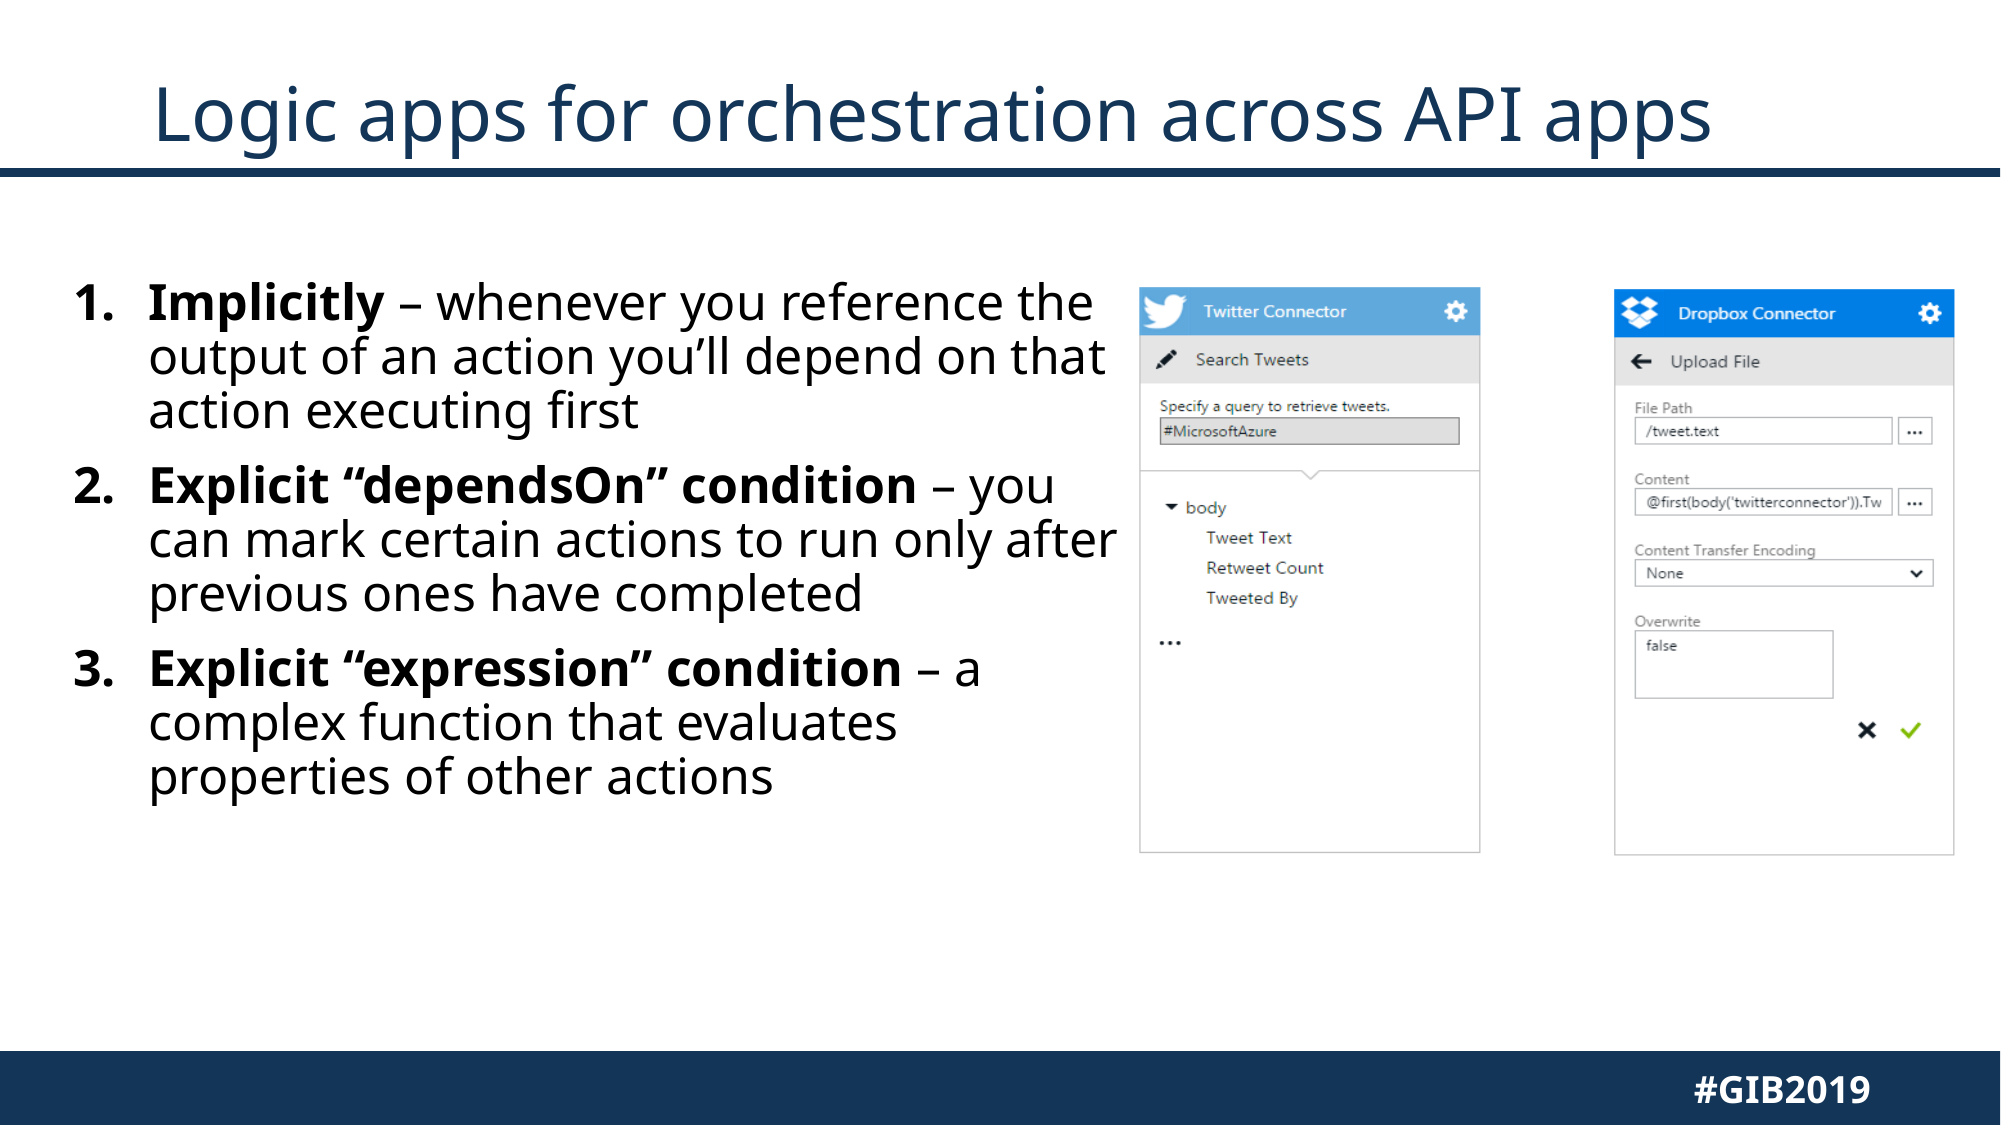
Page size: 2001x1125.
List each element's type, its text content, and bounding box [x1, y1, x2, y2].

title Logic apps for orchestration across API apps [137, 20, 1863, 213]
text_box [1133, 280, 1961, 864]
text_box Implicitly – whenever you reference the output of an action you’ll depend on that action executing first Explicit “dependsOn” condition – you can mark certain actions to run only after previous ones have completed Explicit “expression” condition – a complex function that evaluates properties of other actions [58, 270, 1134, 990]
